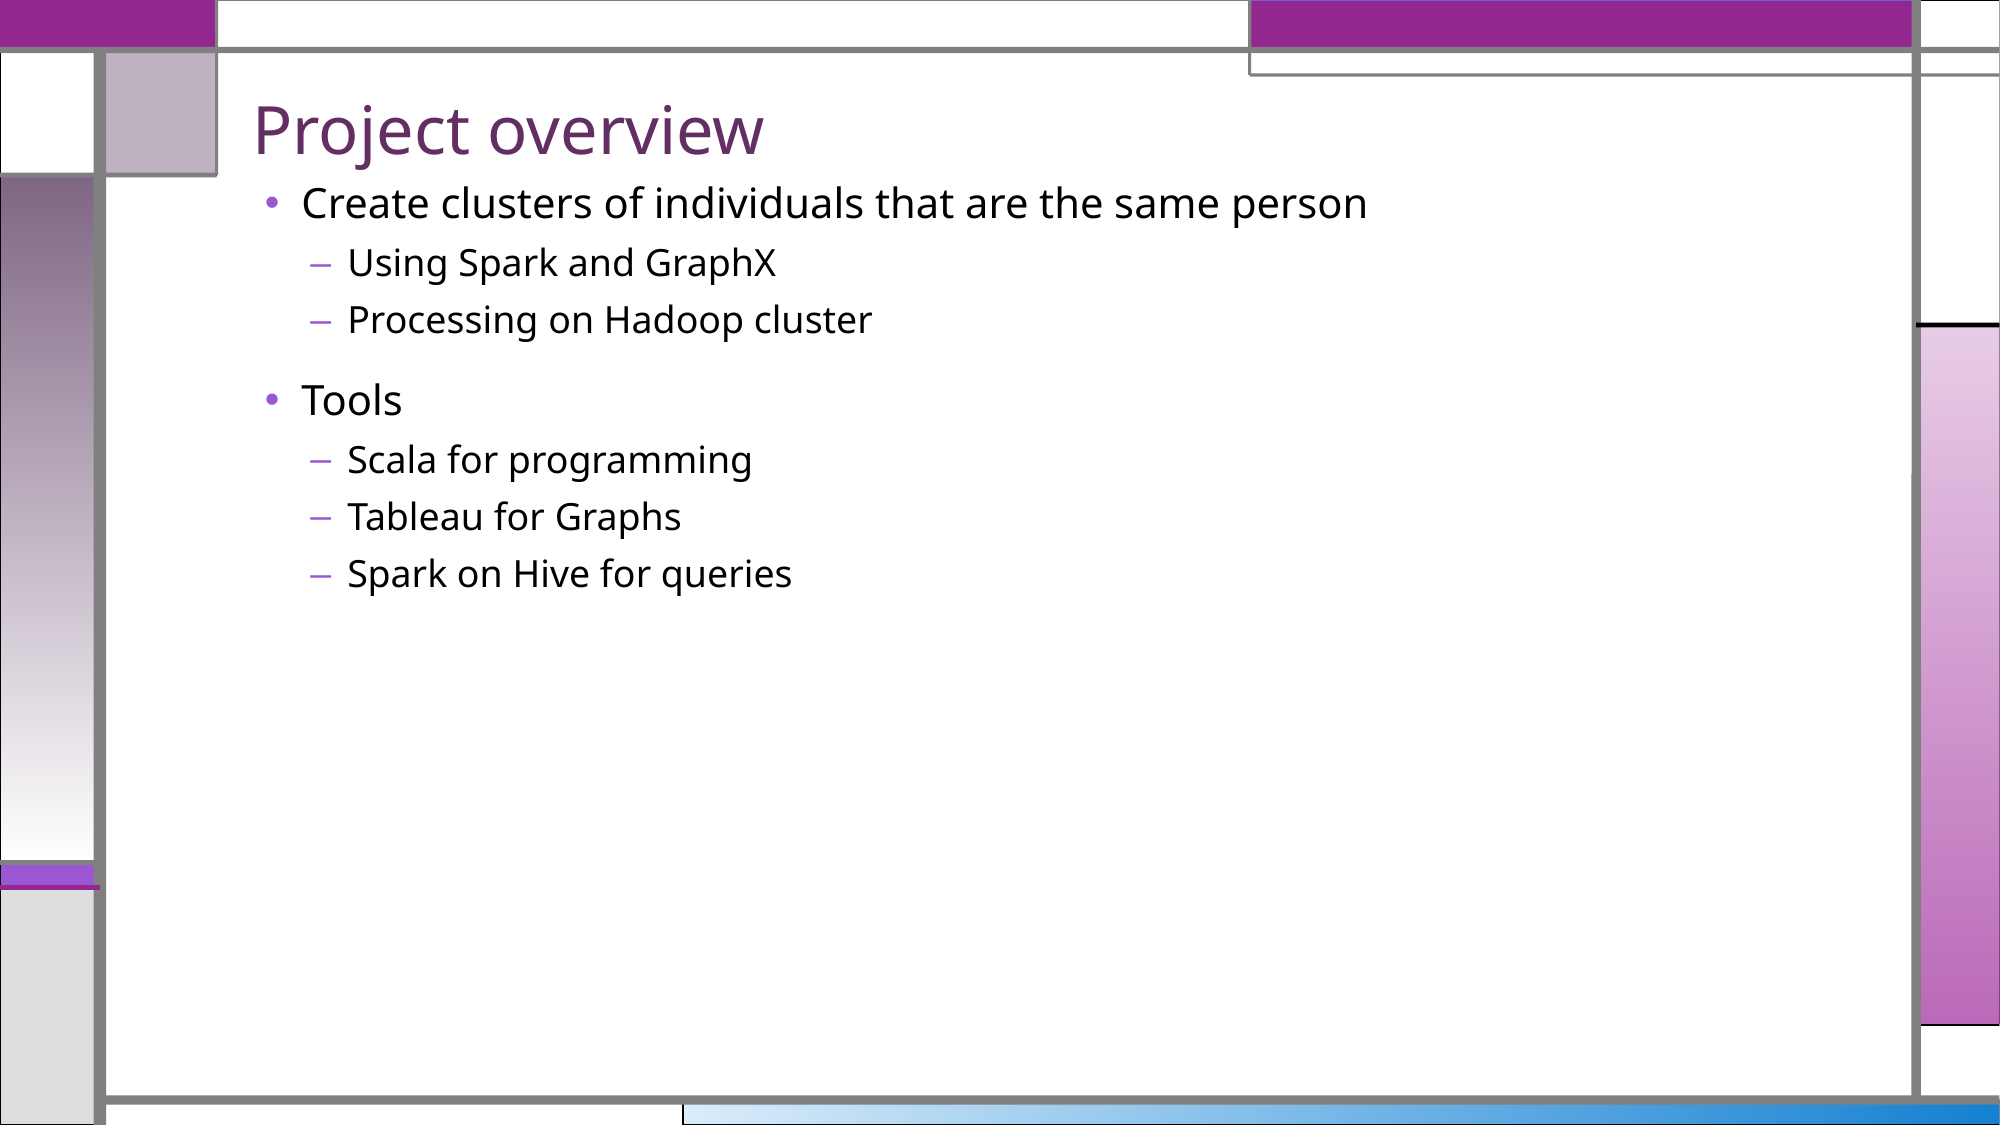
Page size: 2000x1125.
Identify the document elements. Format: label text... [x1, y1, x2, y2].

list Create clusters of individuals that are the same person Using Spark and GraphX Processing on Hadoop cluster Tools Scala for programming Tableau for Graphs Spark on Hive for queries [249, 174, 1825, 988]
title Project overview [237, 89, 1813, 177]
